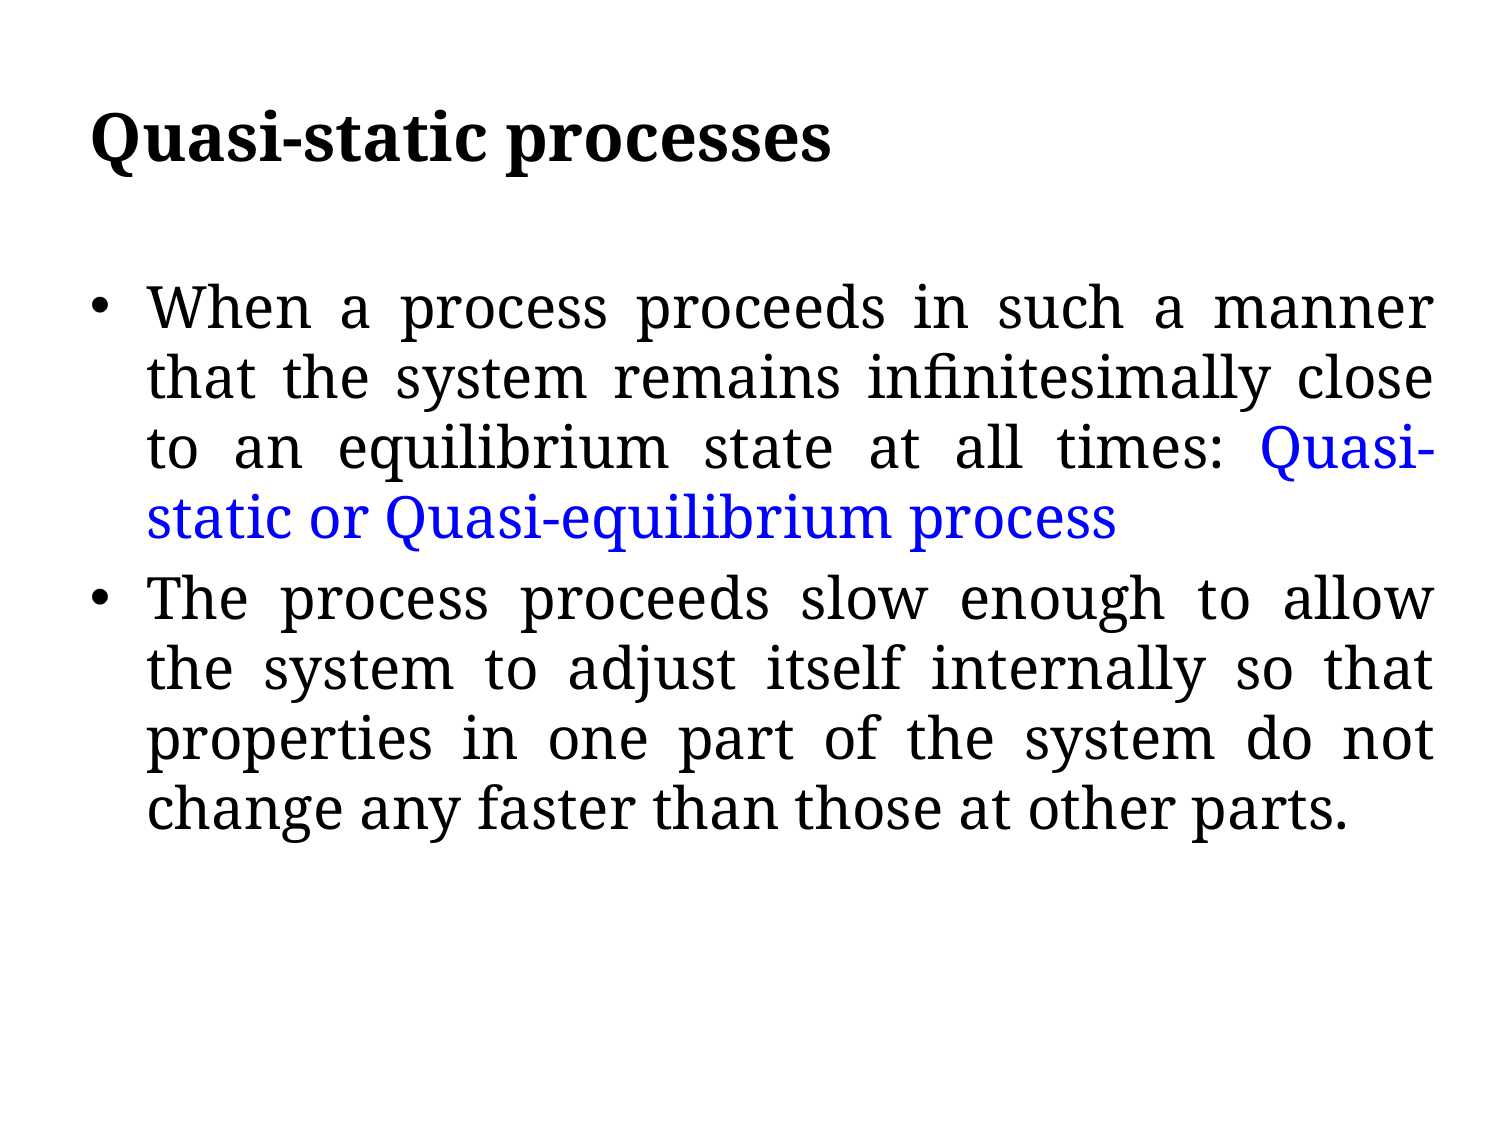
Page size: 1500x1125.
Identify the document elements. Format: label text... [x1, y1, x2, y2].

text_box Quasi-static processes [74, 87, 1425, 233]
text_box When a process proceeds in such a manner that the system remains infinitesimally close to an equilibrium state at all times: Quasi-static or Quasi-equilibrium process The process proceeds slow enough to allow the system to adjust itself internally so that properties in one part of the system do not change any faster than those at other parts. [75, 262, 1450, 825]
